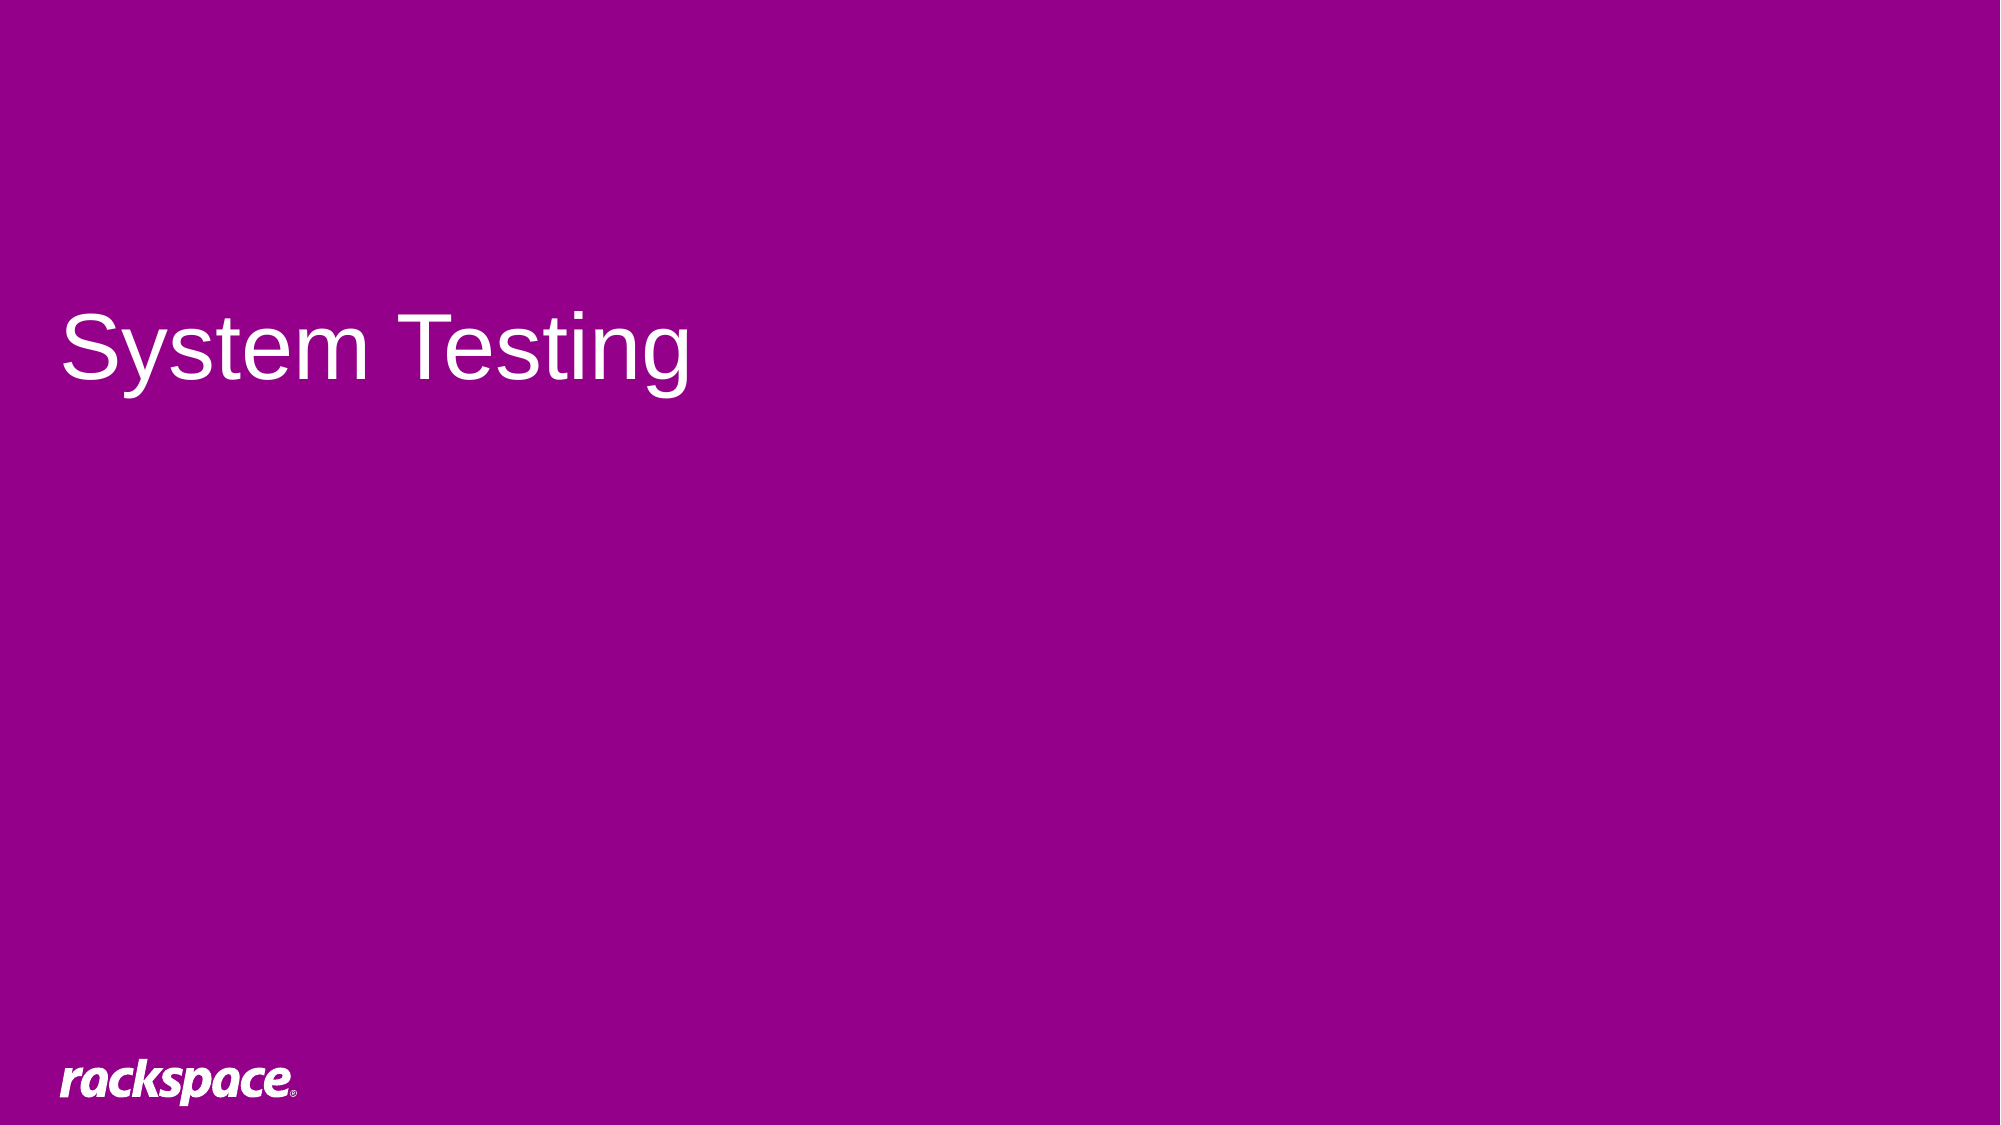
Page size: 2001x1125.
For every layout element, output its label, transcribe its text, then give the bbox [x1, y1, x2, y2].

list System Testing [59, 53, 975, 399]
